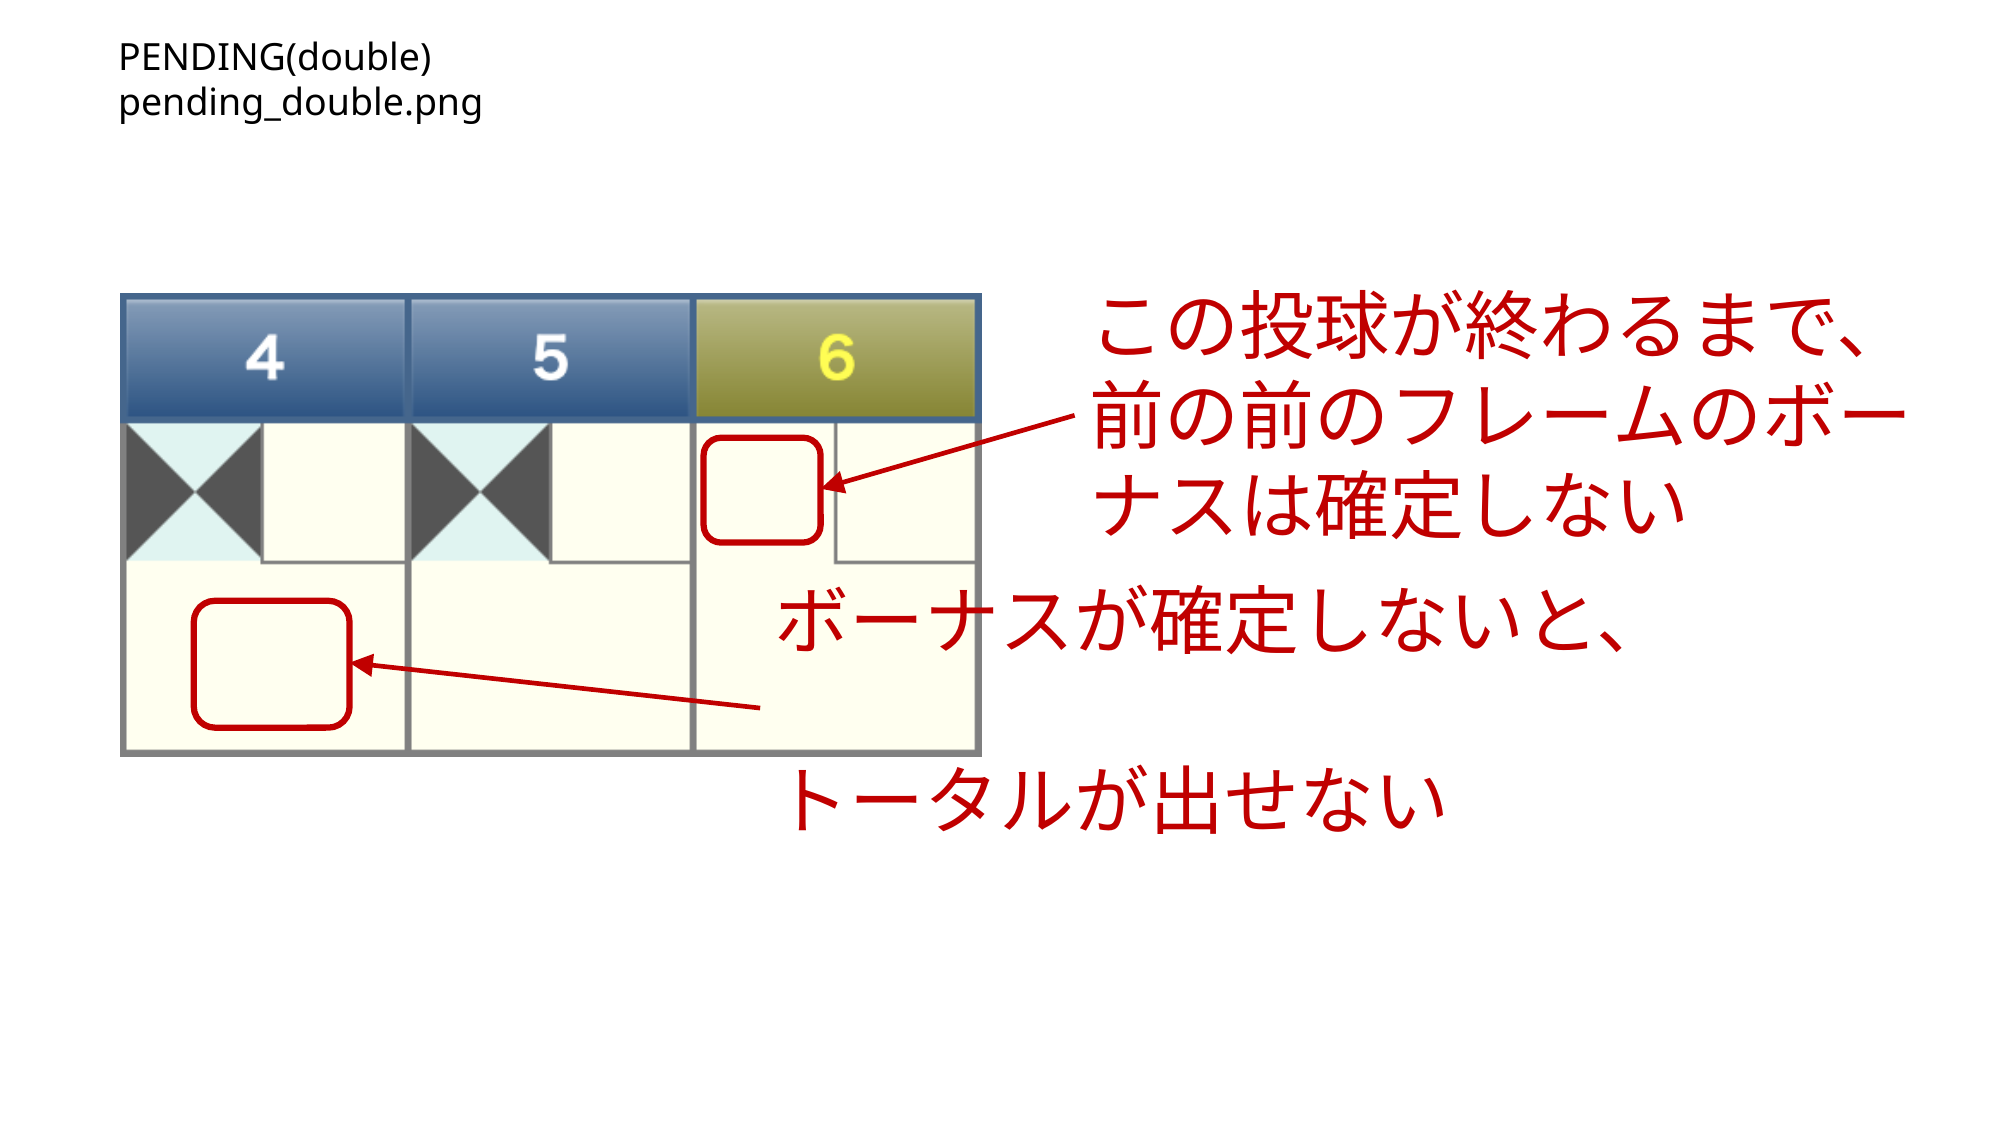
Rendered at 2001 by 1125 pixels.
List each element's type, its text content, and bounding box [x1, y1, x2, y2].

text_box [58, 236, 1949, 815]
text_box PENDING(double) pending_double.png [103, 25, 499, 131]
